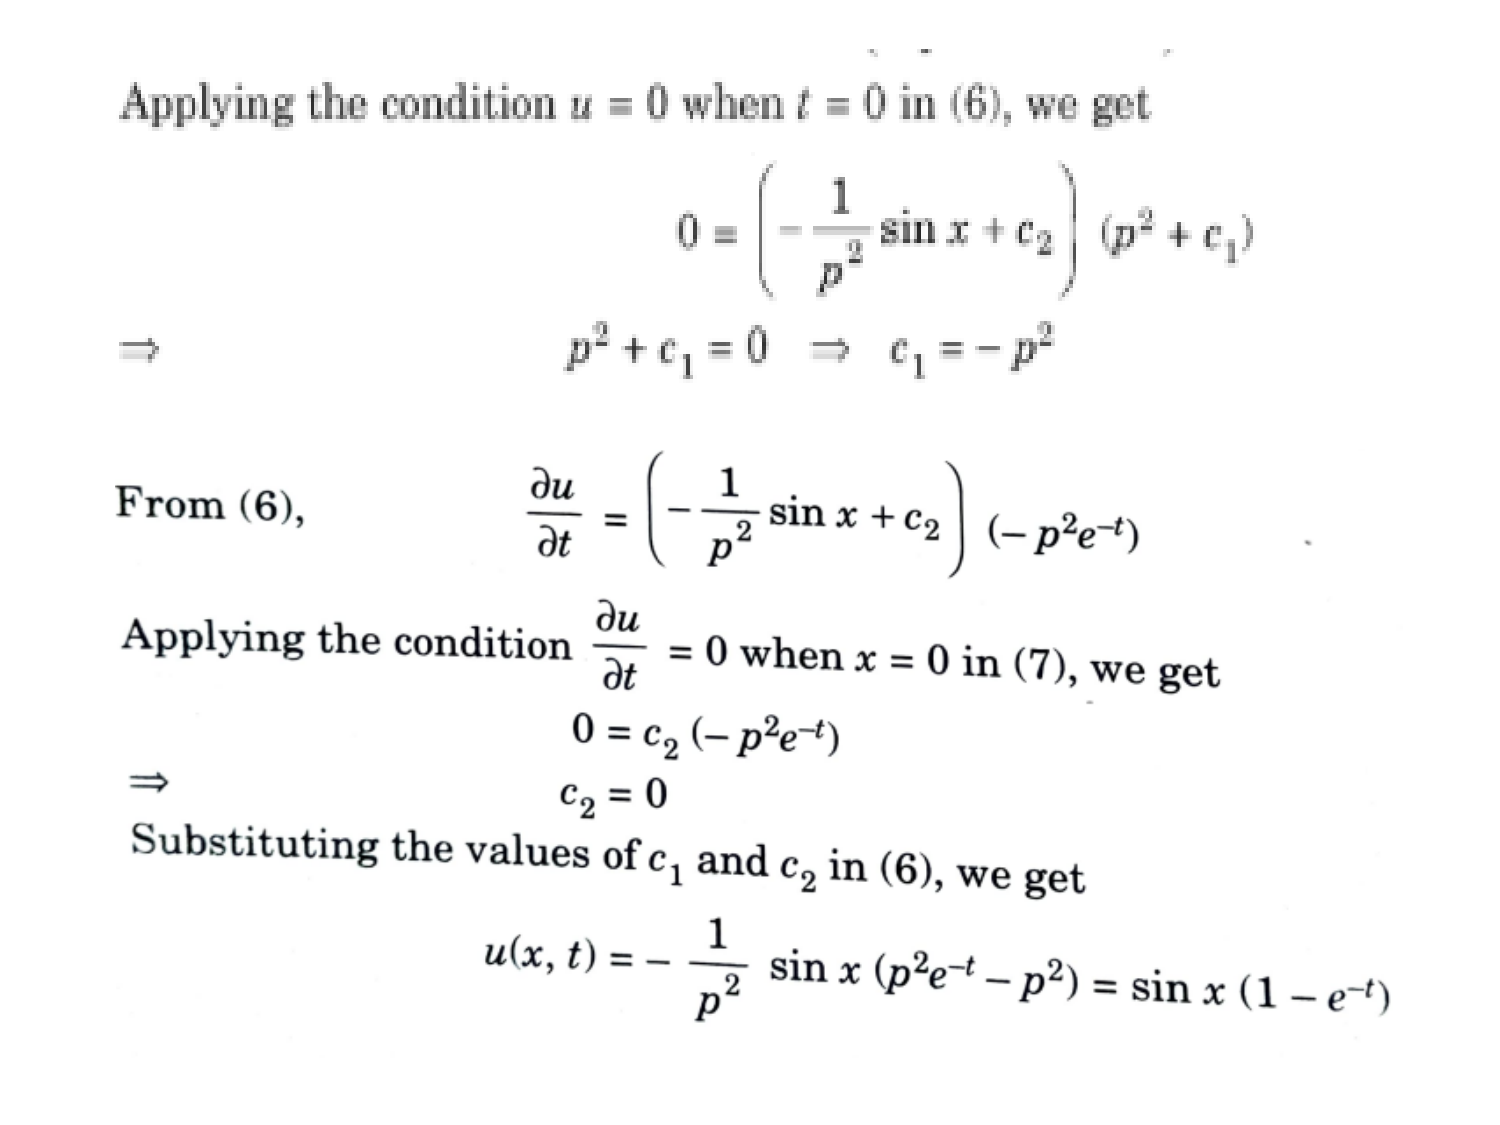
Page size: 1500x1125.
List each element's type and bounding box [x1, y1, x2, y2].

picture [62, 49, 1456, 1058]
